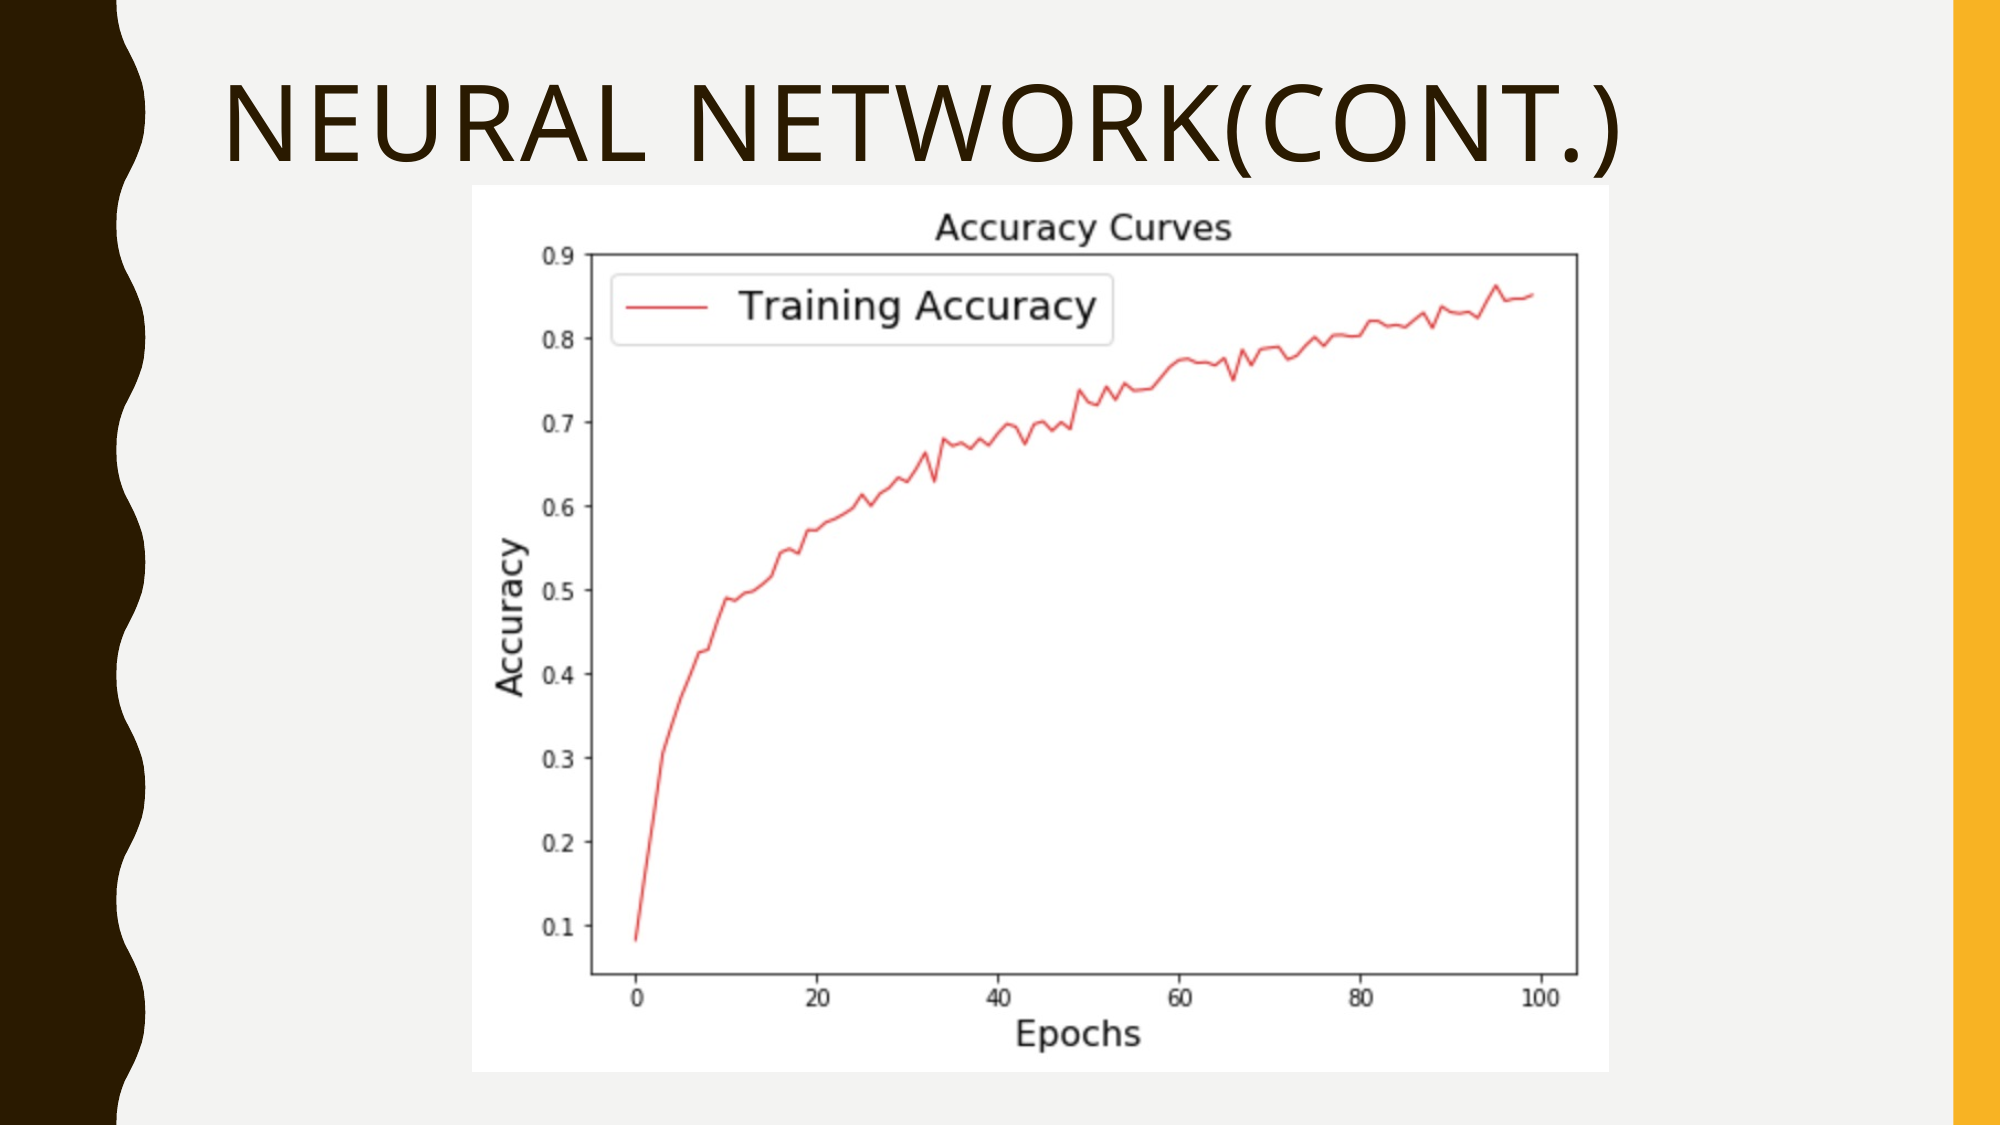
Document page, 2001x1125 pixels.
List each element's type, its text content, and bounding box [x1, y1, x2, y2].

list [472, 185, 1608, 1072]
title Neural Network(Cont.) [205, 62, 1875, 308]
